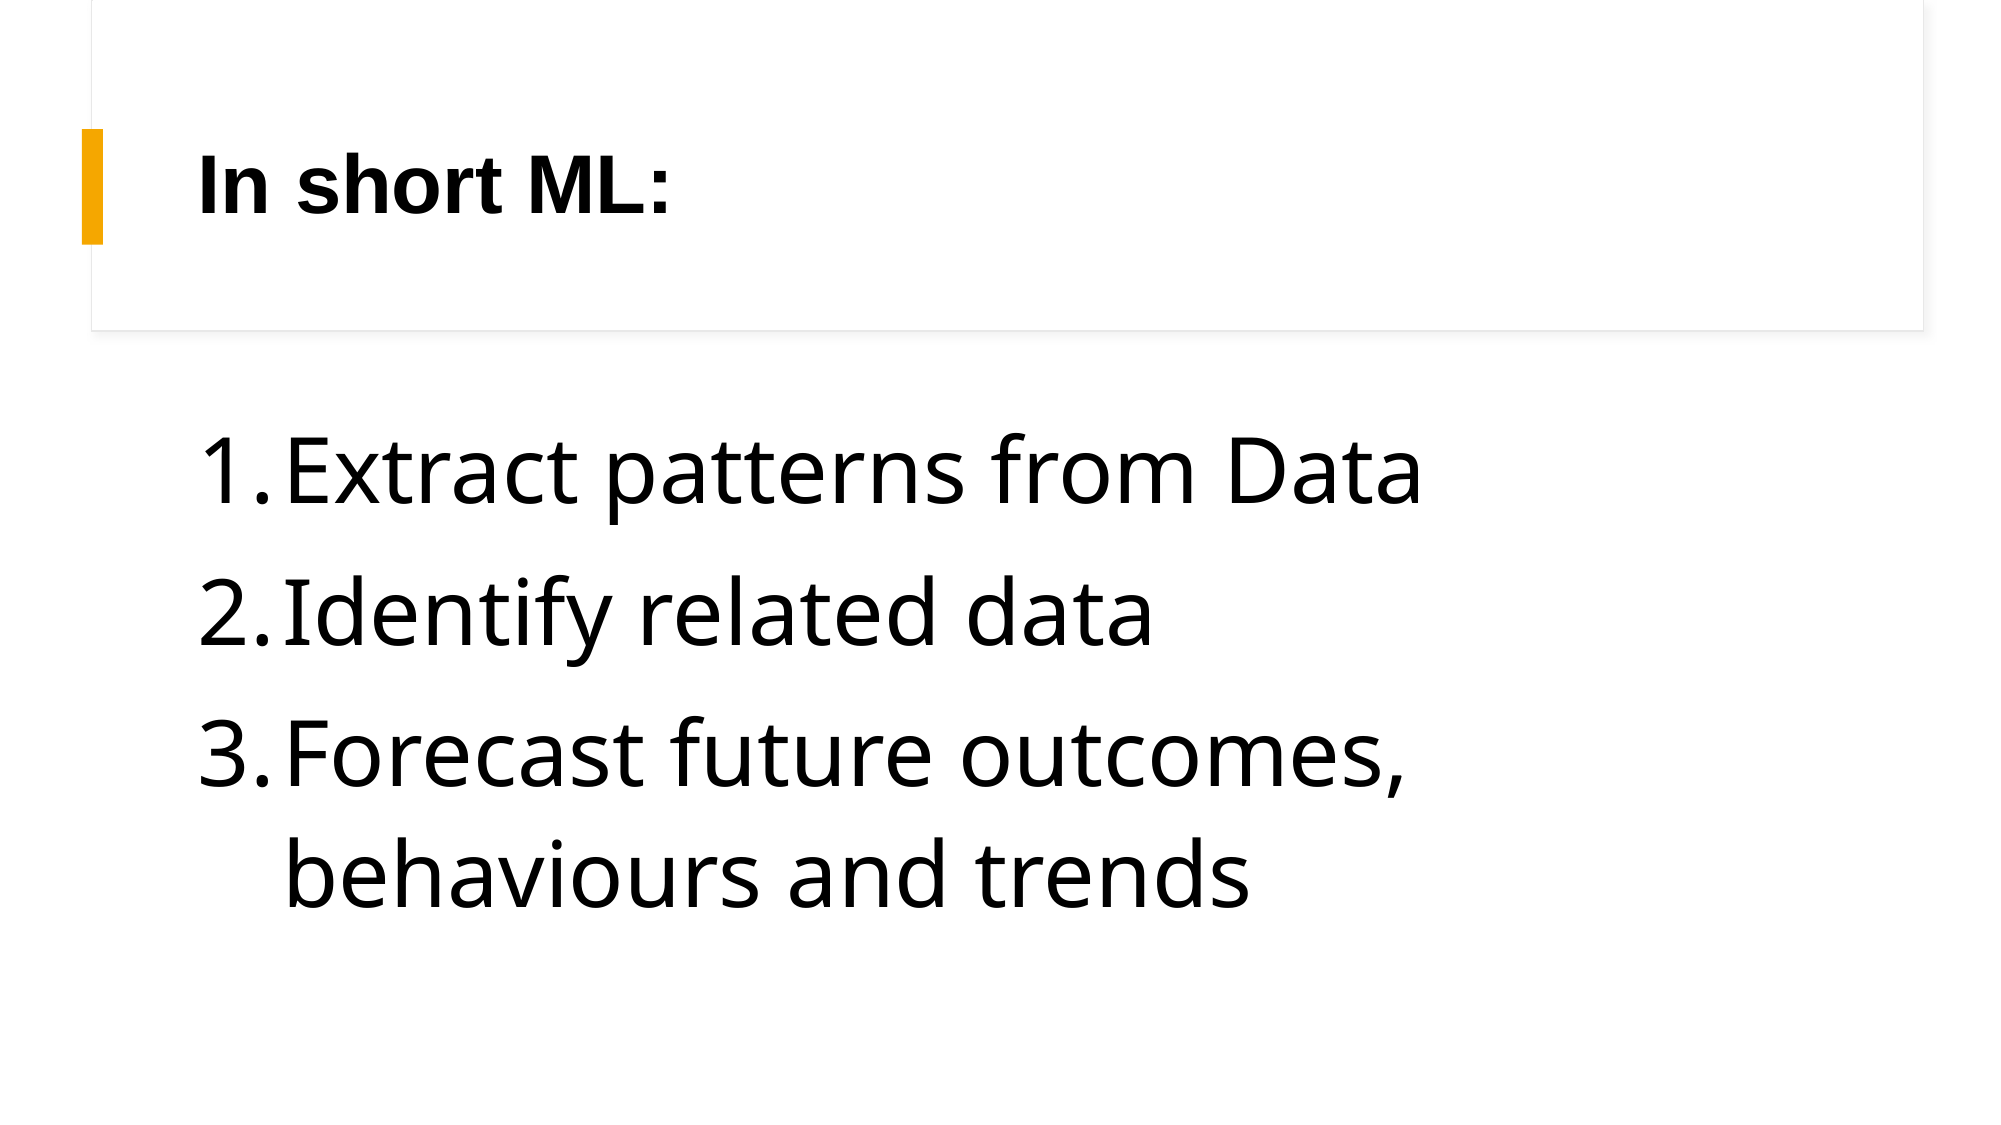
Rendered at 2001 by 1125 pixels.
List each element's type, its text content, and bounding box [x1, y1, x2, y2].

title In short ML: [183, 90, 1851, 284]
list Extract patterns from Data Identify related data Forecast future outcomes, behaviours and trends [183, 392, 1851, 999]
